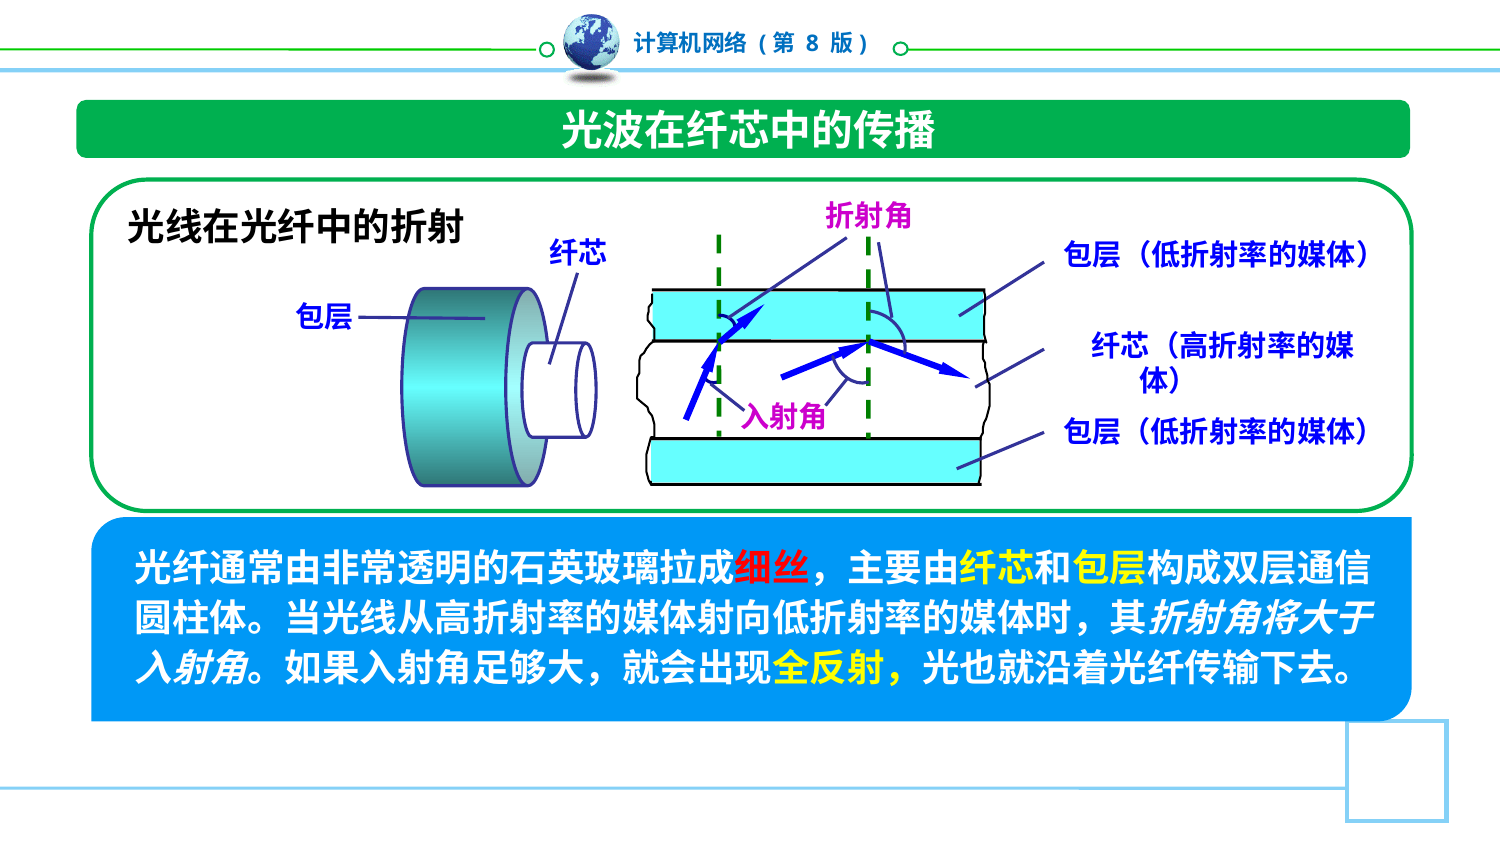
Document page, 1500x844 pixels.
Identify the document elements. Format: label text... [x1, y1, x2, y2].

list 光波在纤芯中的传播 [204, 99, 1293, 158]
text_box [89, 177, 1402, 514]
text_box 光线在光纤中的折射 [108, 195, 274, 256]
text_box [1404, 204, 1414, 488]
picture [561, 12, 621, 88]
text_box [89, 514, 1414, 724]
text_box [279, 189, 1401, 486]
text_box 光纤通常由非常透明的石英玻璃拉成细丝，主要由纤芯和包层构成双层通信圆柱体。当光线从高折射率的媒体射向低折射率的媒体时，其折射角将大于入射角。如果入射角足够大，就会出现全反射，光也就沿着光纤传输下去。 [119, 531, 1400, 697]
